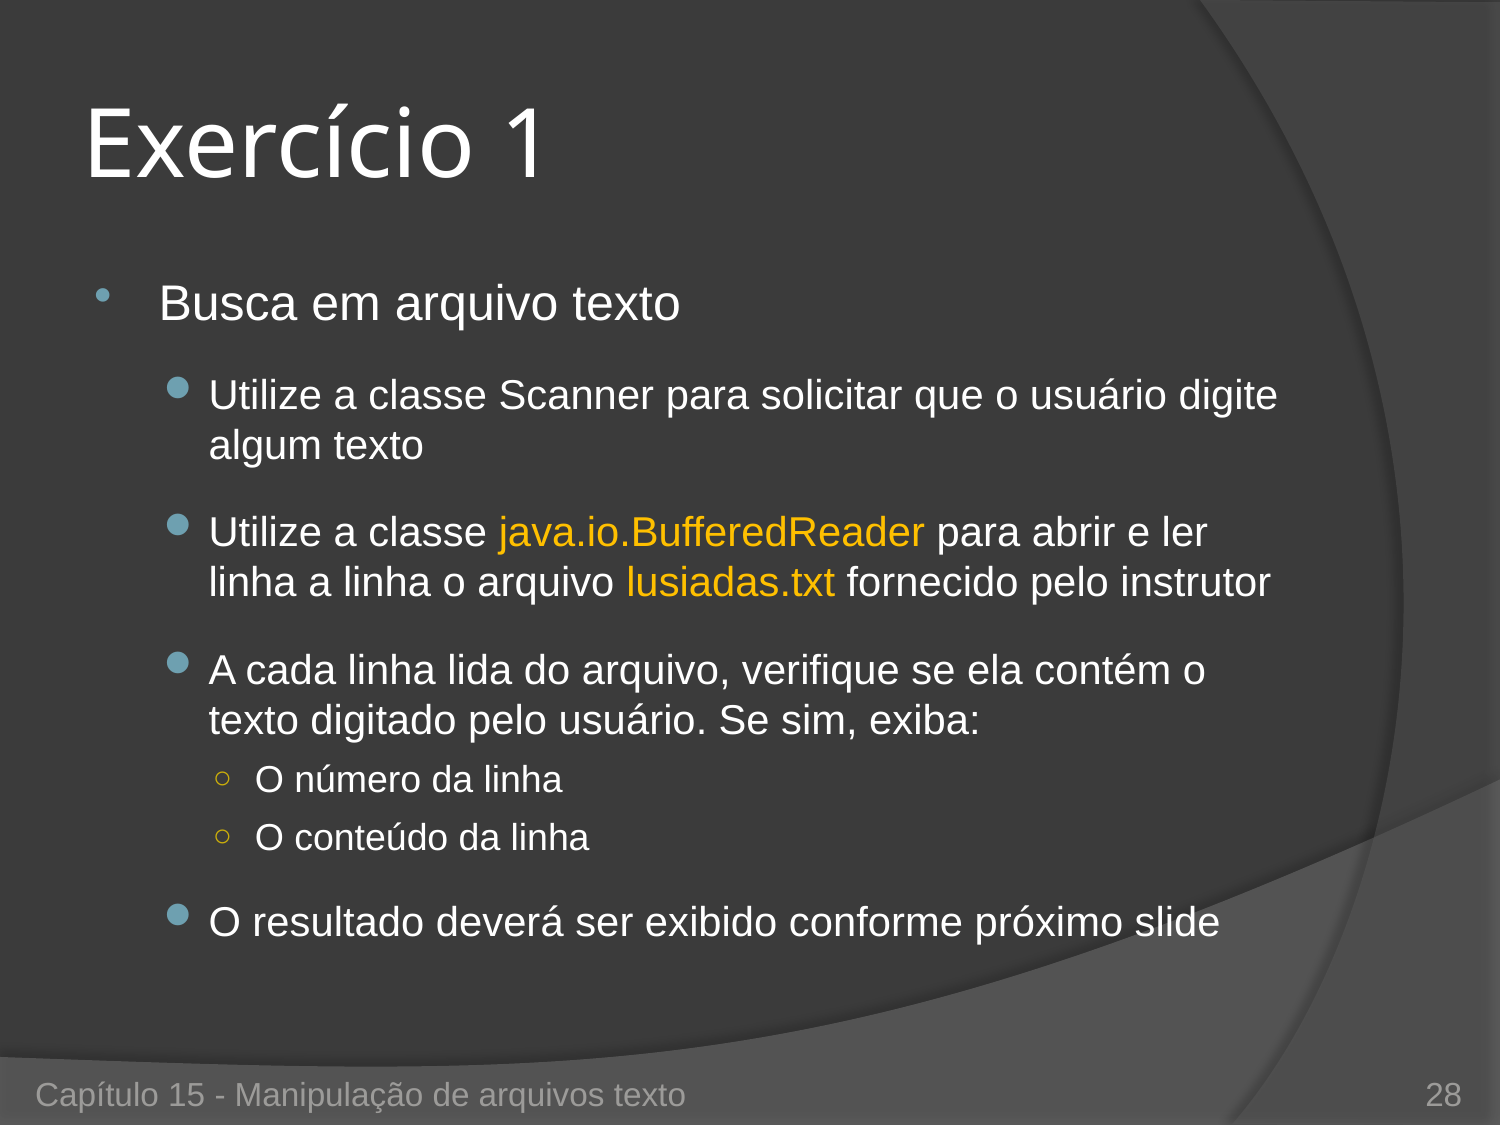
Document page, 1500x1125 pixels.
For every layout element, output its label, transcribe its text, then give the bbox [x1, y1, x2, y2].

footer Capítulo 15 - Manipulação de arquivos texto [35, 1053, 762, 1114]
slide_number 28 [1337, 1053, 1463, 1114]
list Busca em arquivo texto Utilize a classe Scanner para solicitar que o usuário digite algum texto Utilize a classe java.io.BufferedReader para abrir e ler linha a linha o arquivo lusiadas.txt fornecido pelo instrutor A cada linha lida do arquivo, verifique se ela contém o texto digitado pelo usuário. Se sim, exiba: O número da linha O conteúdo da linha O resultado deverá ser exibido conforme próximo slide [74, 262, 1301, 1006]
title Exercício 1 [74, 44, 1301, 233]
